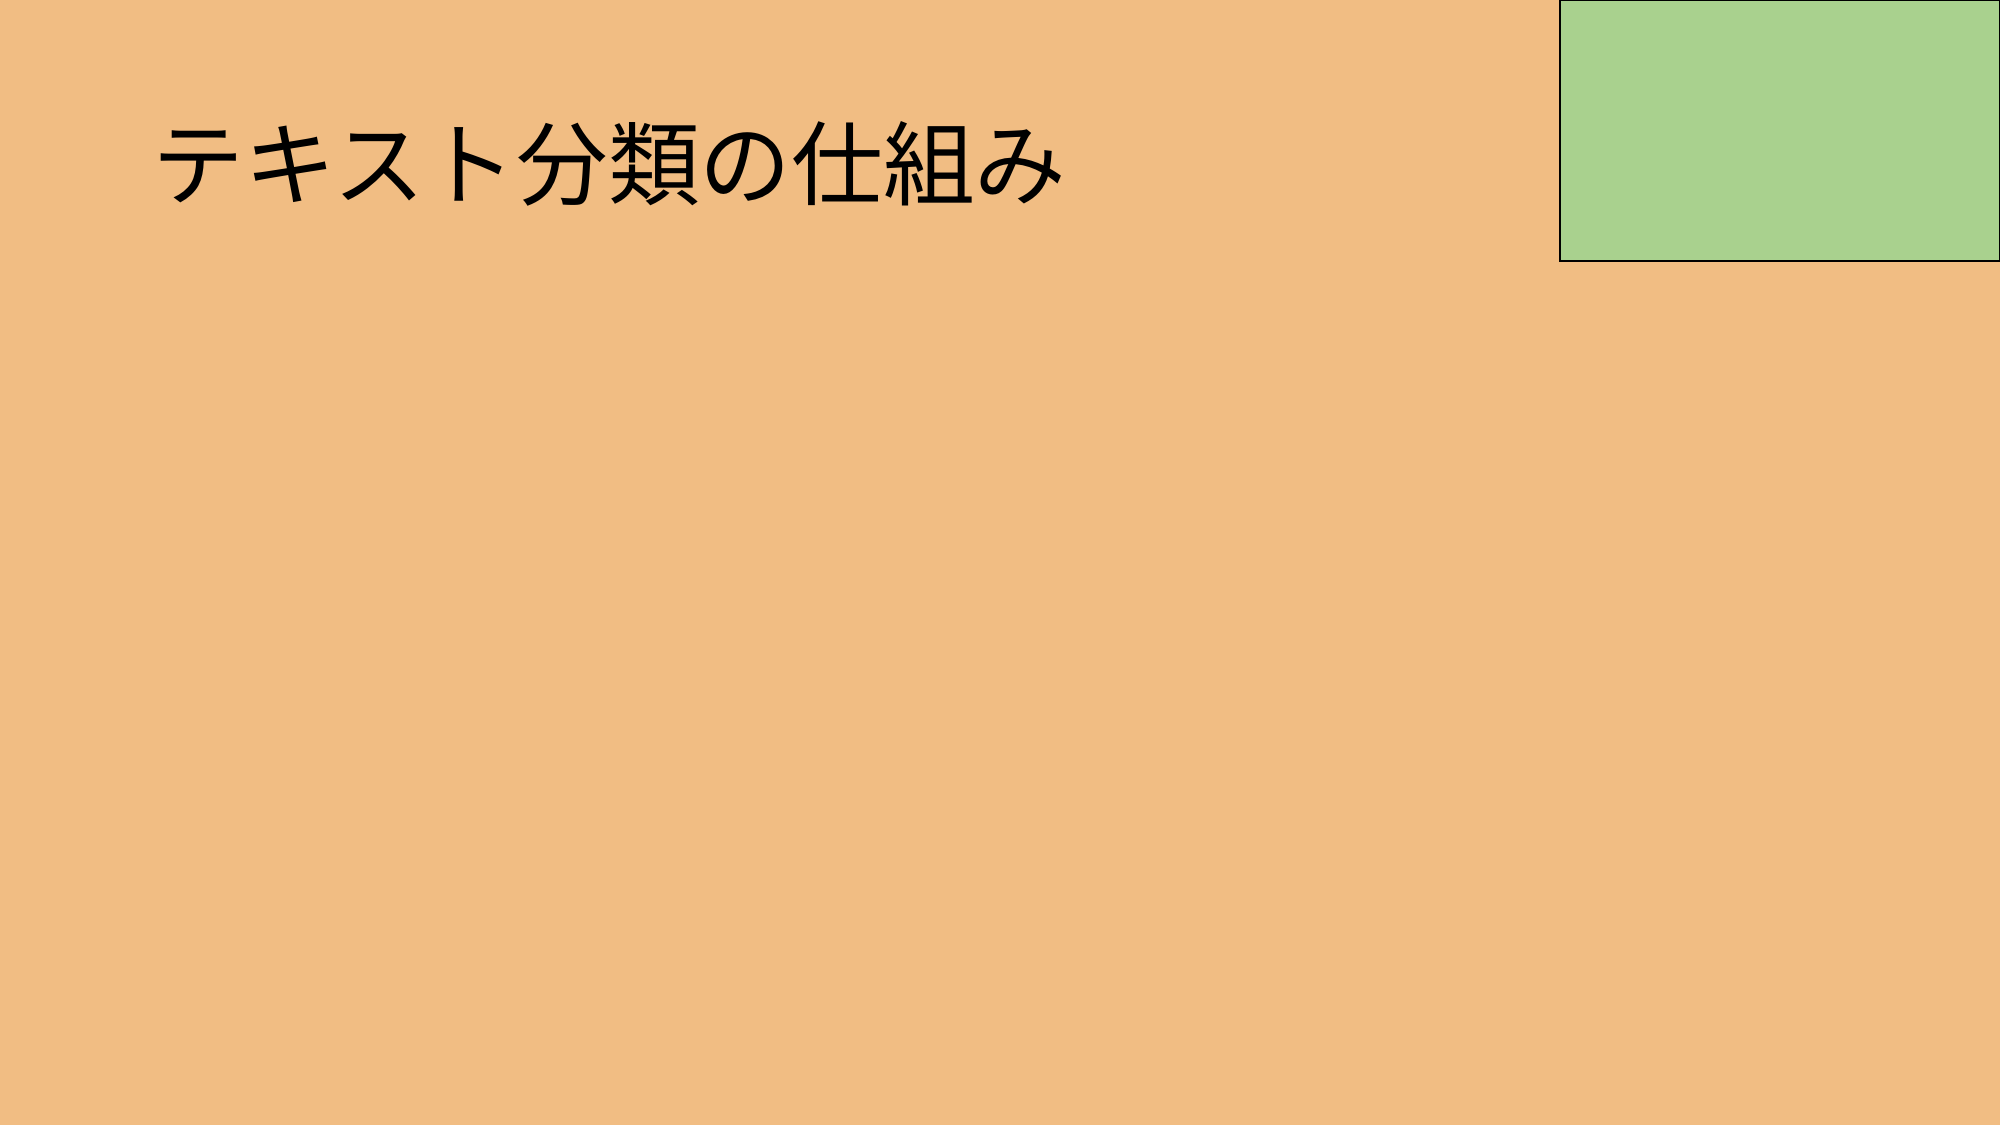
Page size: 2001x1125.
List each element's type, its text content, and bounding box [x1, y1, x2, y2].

text_box [1559, 0, 2000, 262]
title テキスト分類の仕組み [137, 59, 1863, 278]
